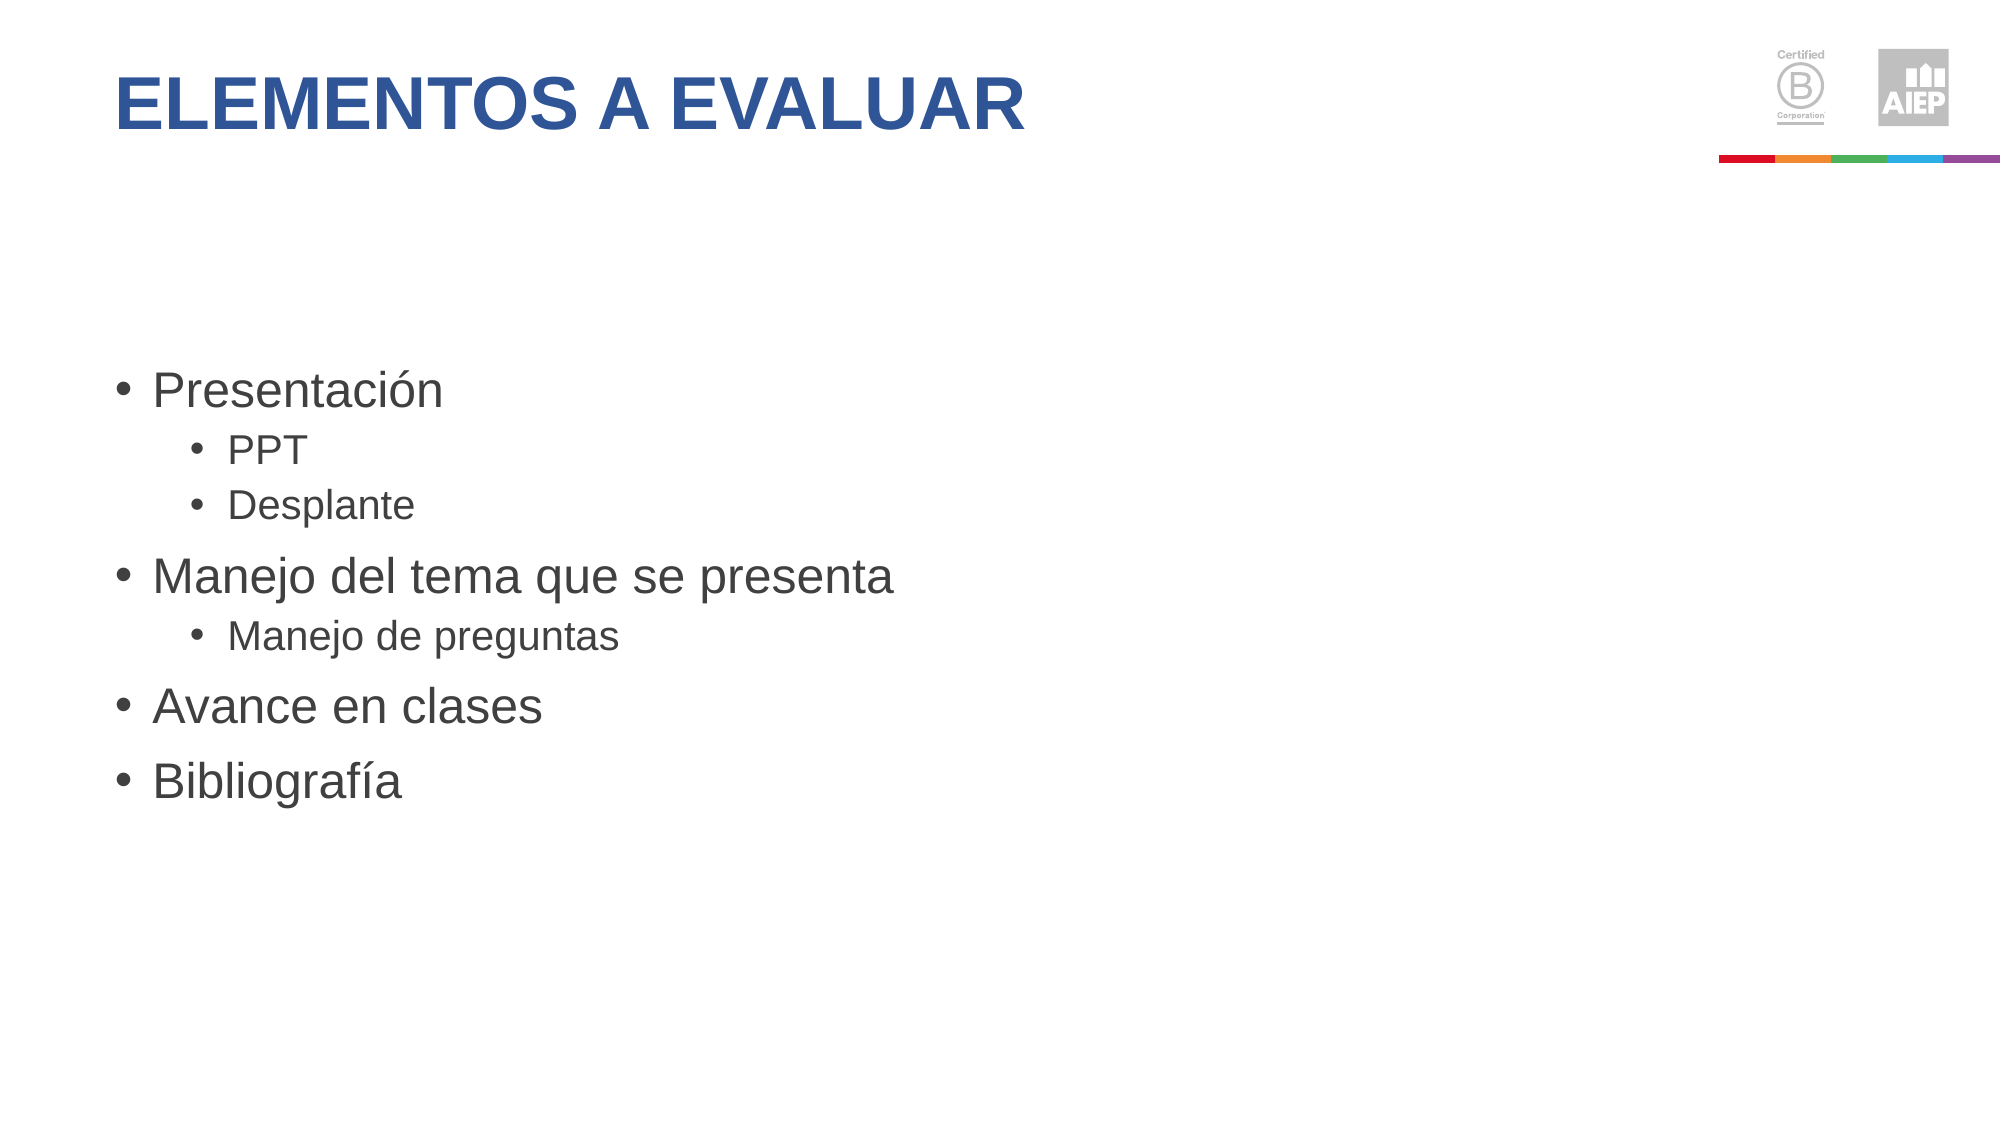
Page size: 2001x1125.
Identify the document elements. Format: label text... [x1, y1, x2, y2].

title Elementos a evaluar [99, 48, 1719, 163]
list Presentación PPT Desplante Manejo del tema que se presenta Manejo de preguntas Avance en clases Bibliografía [99, 356, 1900, 1071]
